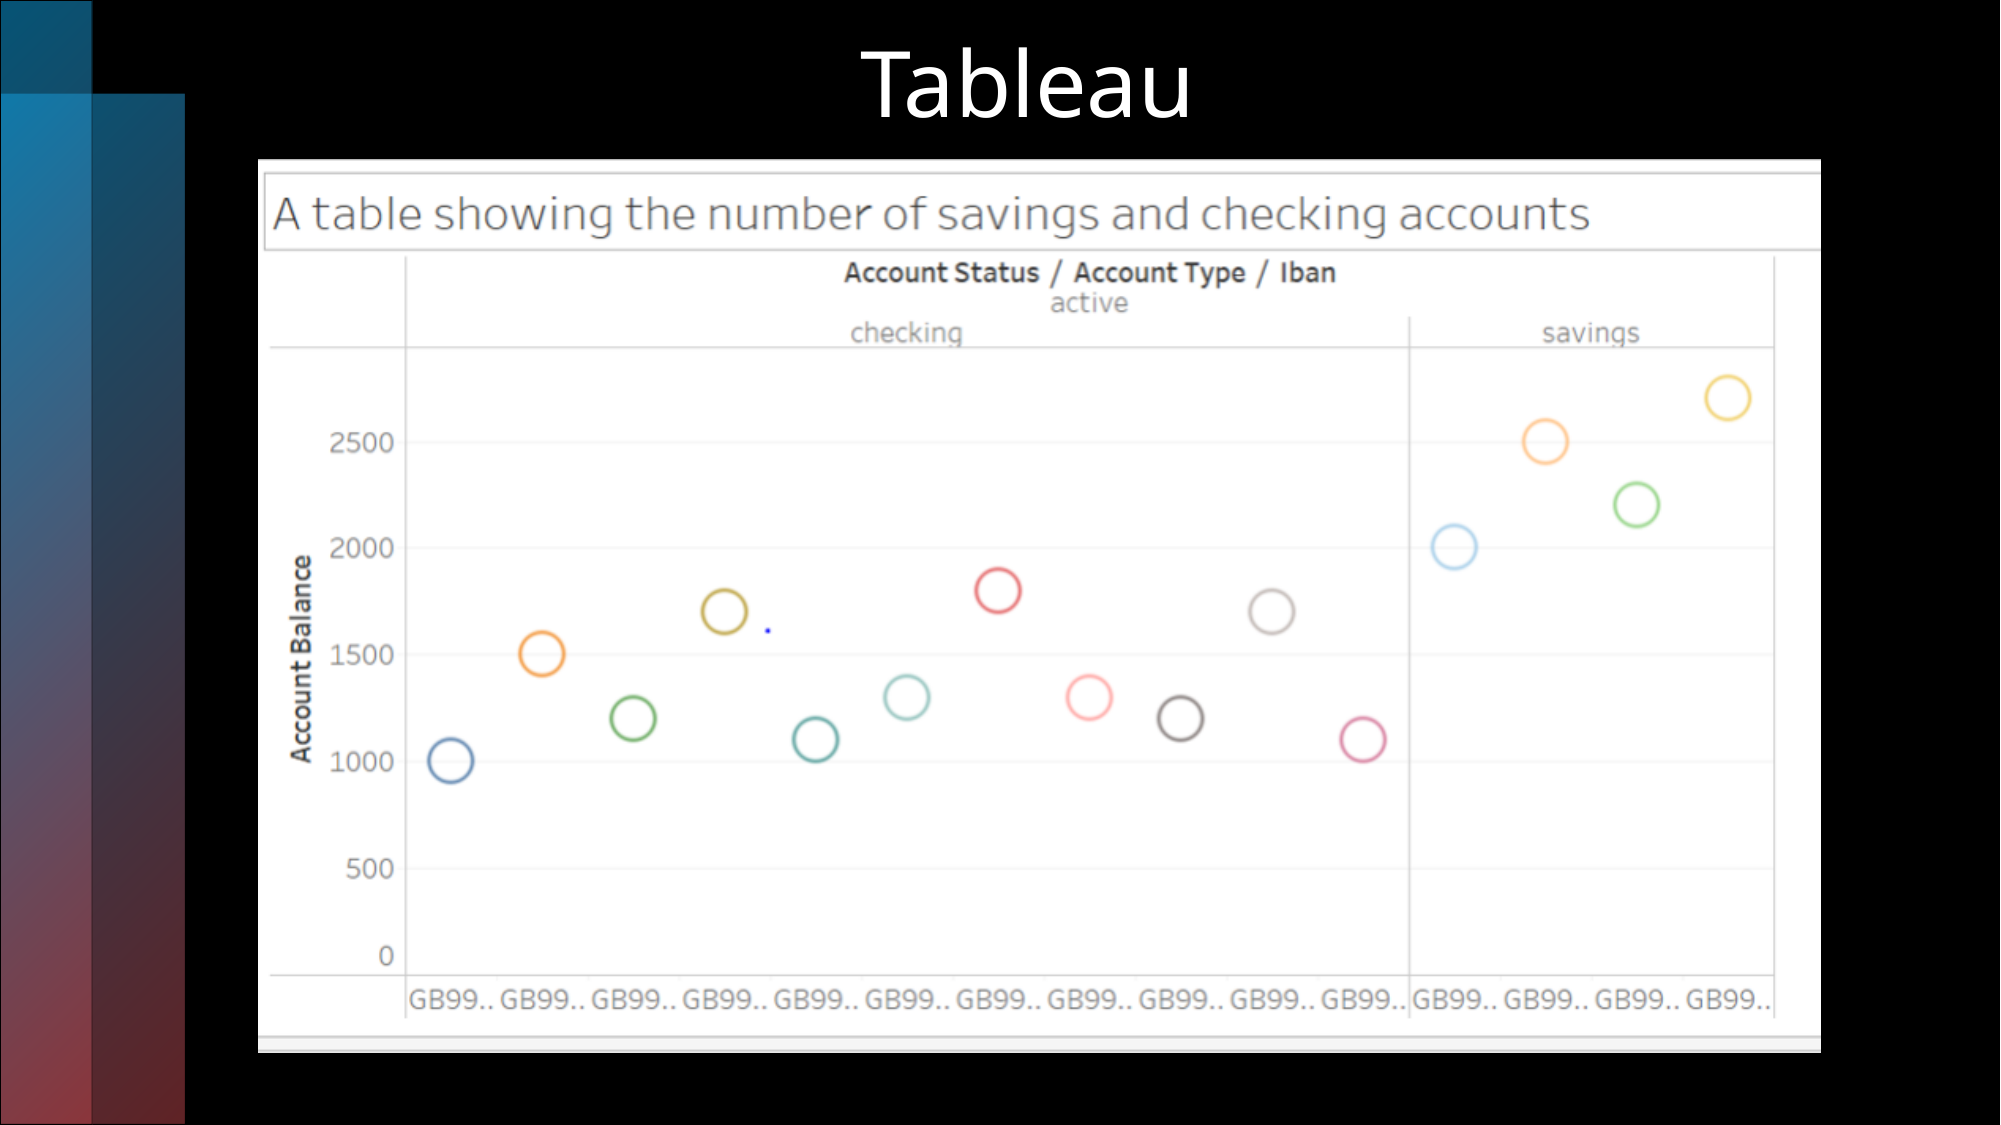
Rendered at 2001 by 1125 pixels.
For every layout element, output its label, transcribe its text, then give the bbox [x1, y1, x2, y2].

title Tableau [249, 17, 1806, 273]
picture [258, 159, 1821, 1053]
